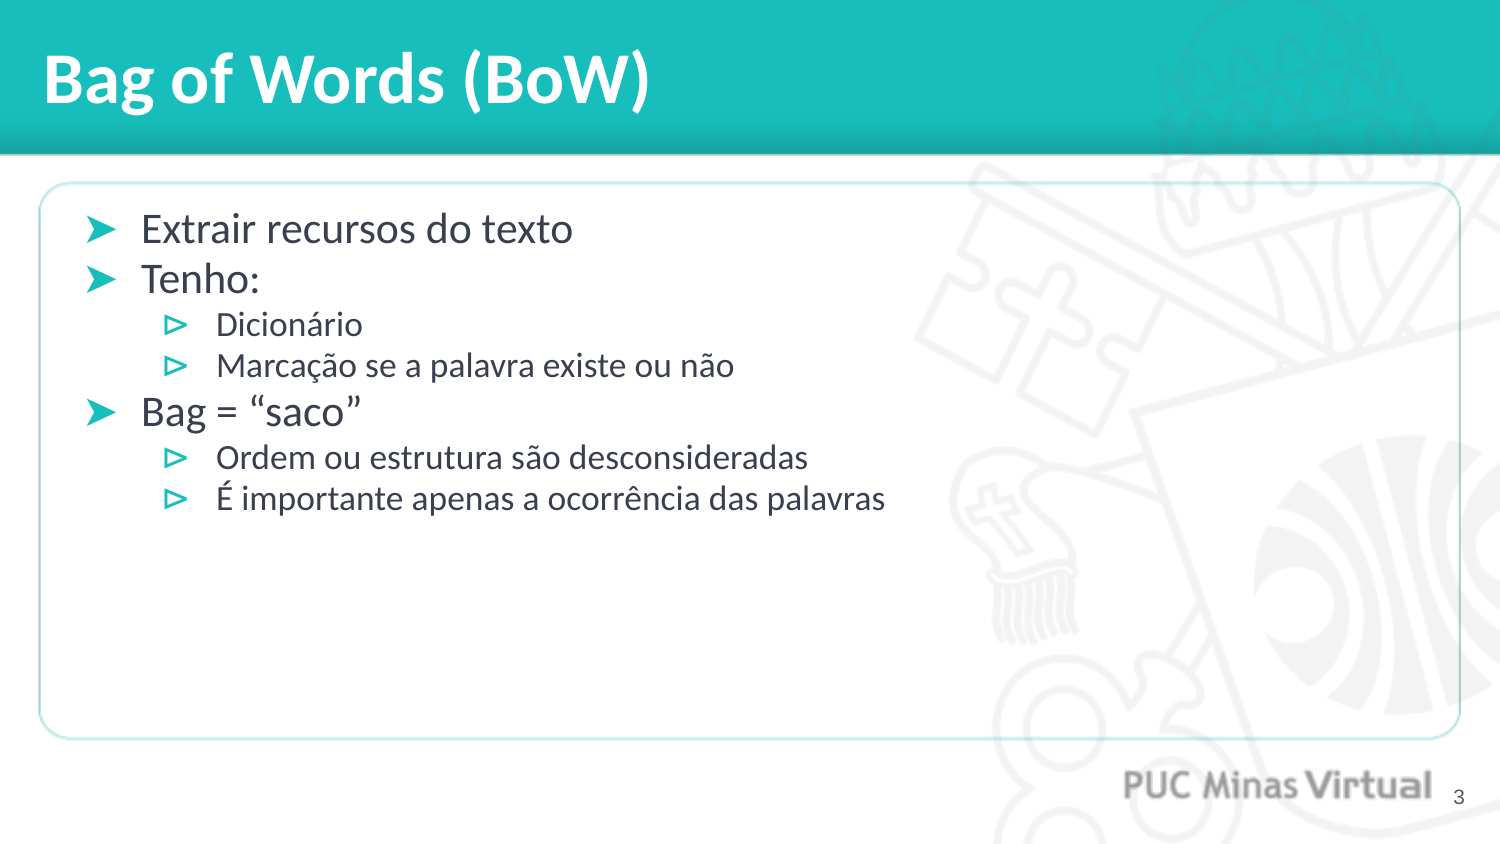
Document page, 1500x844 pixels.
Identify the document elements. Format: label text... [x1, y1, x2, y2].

picture [0, 0, 1500, 844]
list Extrair recursos do texto Tenho: Dicionário Marcação se a palavra existe ou não Bag = “saco” Ordem ou estrutura são desconsideradas É importante apenas a ocorrência das palavras [51, 189, 1449, 728]
title Bag of Words (BoW) [28, 7, 1073, 163]
slide_number ‹#› [1389, 764, 1480, 830]
